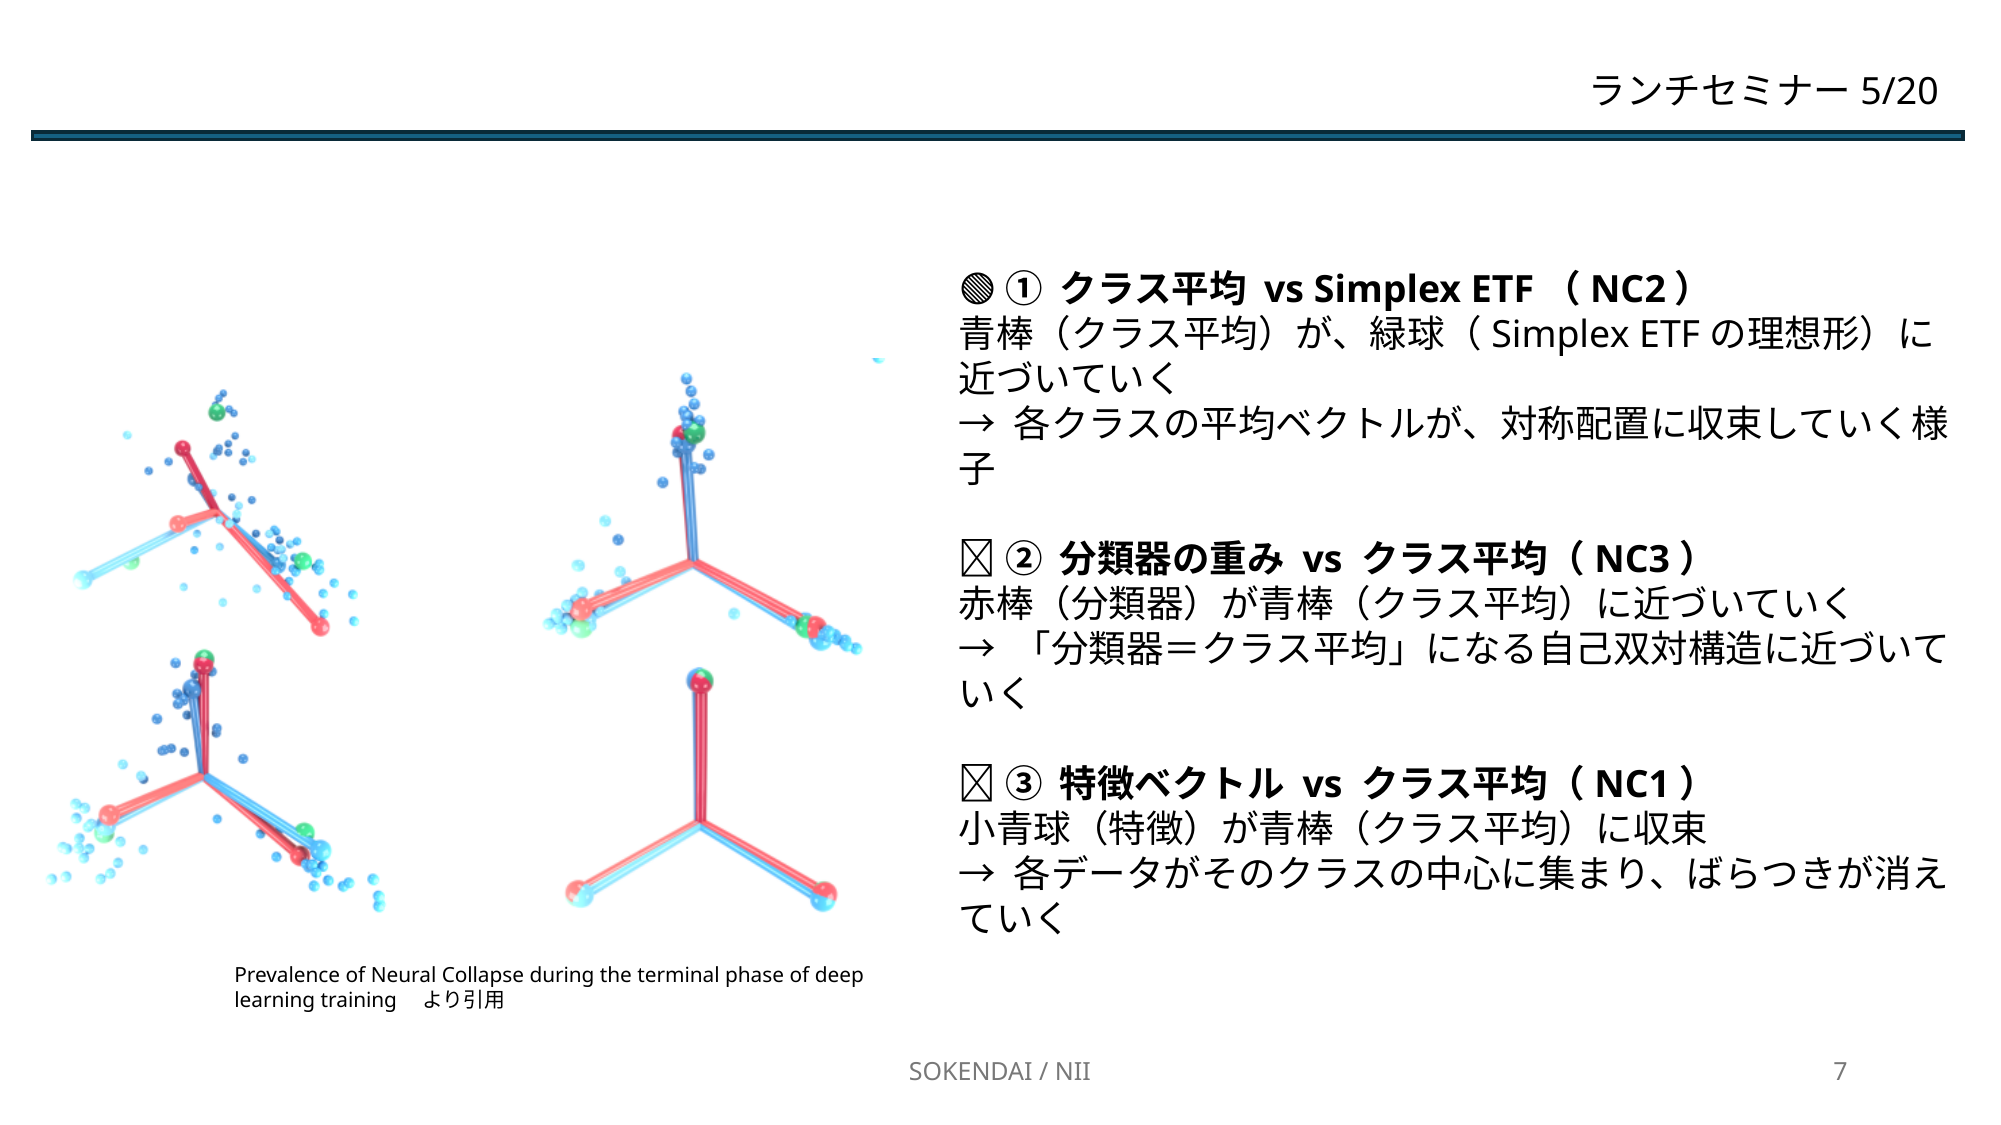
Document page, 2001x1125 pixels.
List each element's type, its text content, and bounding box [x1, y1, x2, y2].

text_box 🟢 ① クラス平均 vs Simplex ETF（NC2） 青棒（クラス平均）が、緑球（Simplex ETFの理想形）に近づいていく → 各クラスの平均ベクトルが、対称配置に収束していく様子 🔴 ② 分類器の重み vs クラス平均（NC3） 赤棒（分類器）が青棒（クラス平均）に近づいていく → 「分類器＝クラス平均」になる自己双対構造に近づいていく 🔵 ③ 特徴ベクトル vs クラス平均（NC1） 小青球（特徴）が青棒（クラス平均）に収束 → 各データがそのクラスの中心に集まり、ばらつきが消えていく [944, 257, 1984, 948]
footer SOKENDAI / NII [662, 1042, 1338, 1103]
text_box Prevalence of Neural Collapse during the terminal phase of deep learning training より引用 [219, 954, 885, 1020]
text_box ランチセミナー5/20 [1574, 59, 1954, 119]
slide_number 7 [1412, 1042, 1863, 1103]
picture [0, 349, 466, 919]
picture [496, 358, 914, 928]
